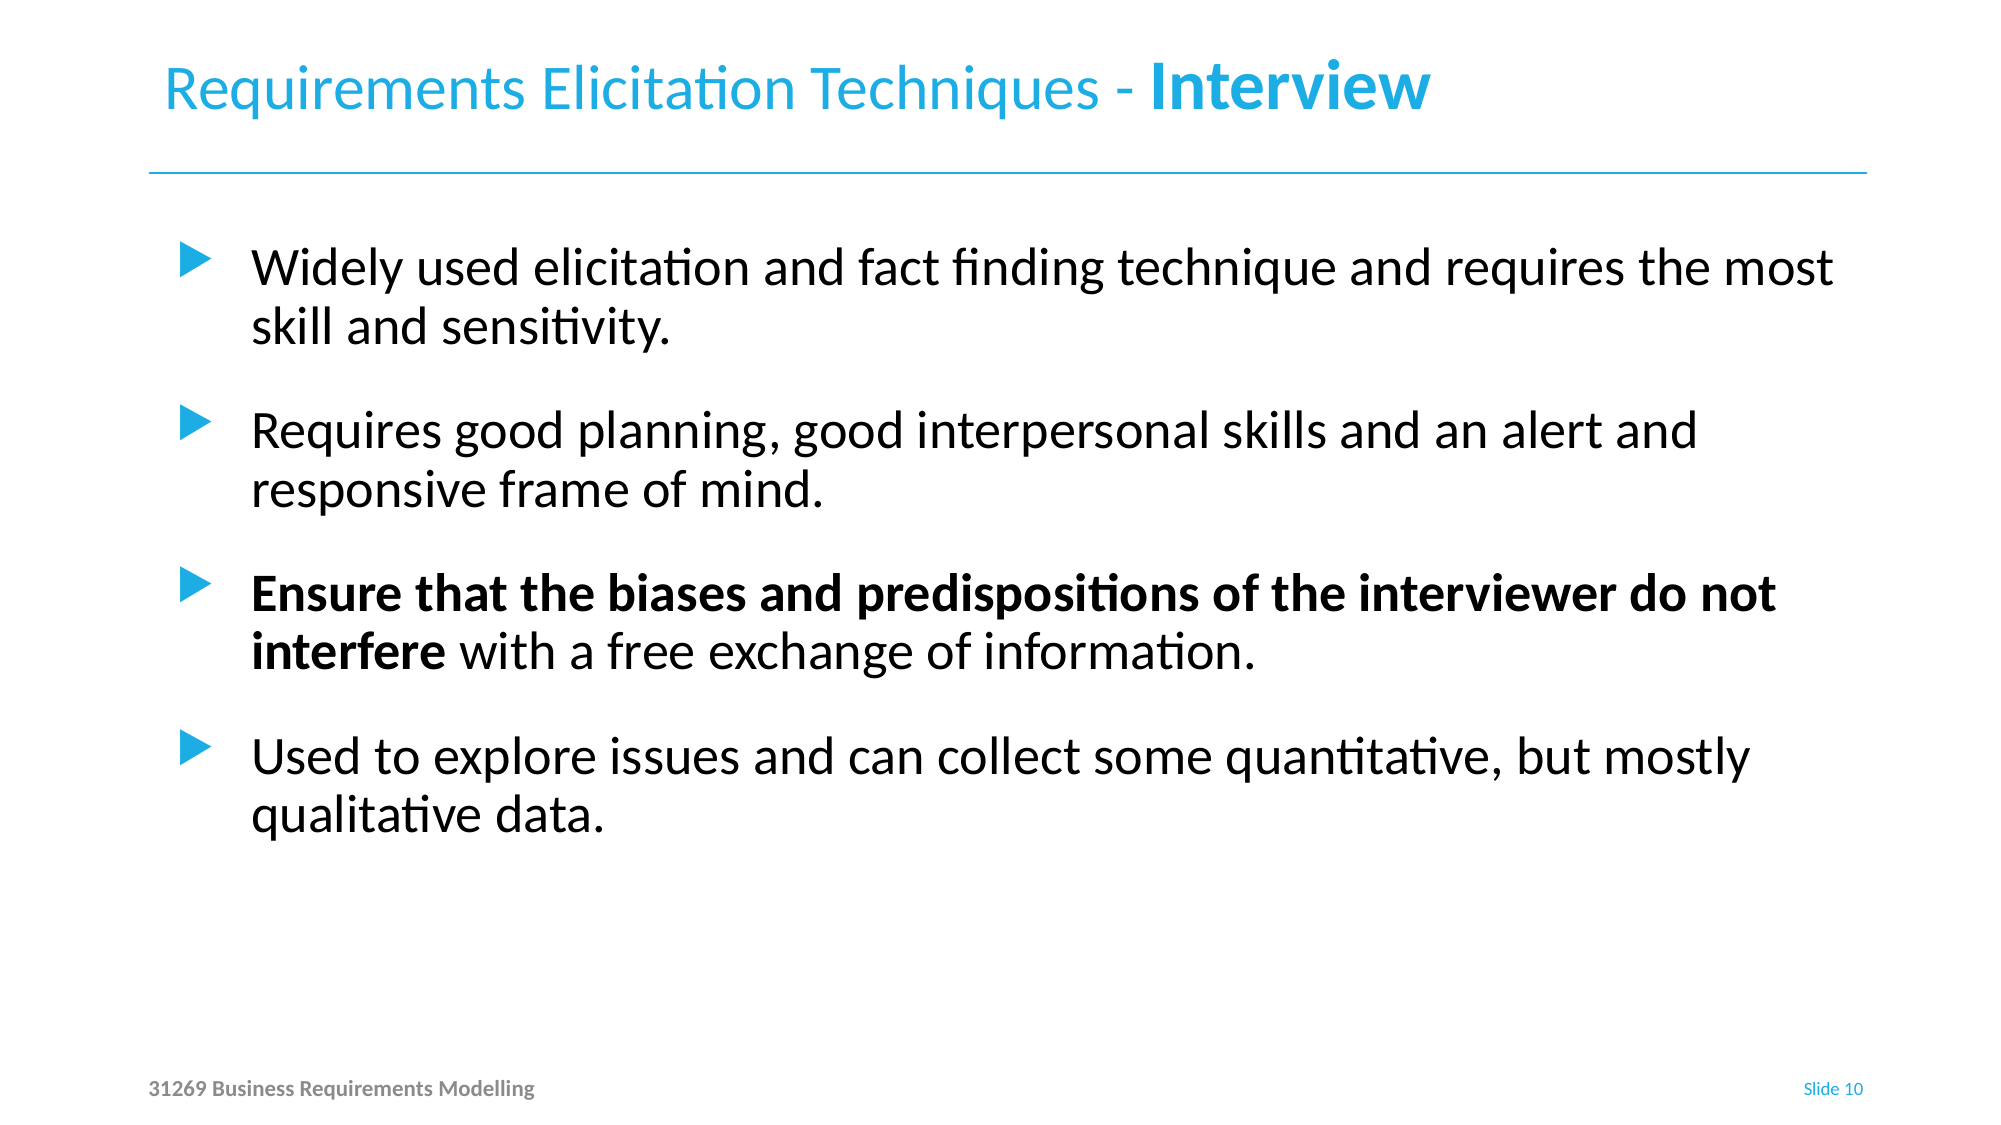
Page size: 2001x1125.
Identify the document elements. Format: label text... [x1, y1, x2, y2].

slide_number Slide 10 [1740, 1057, 1879, 1118]
list Widely used elicitation and fact finding technique and requires the most skill and sensitivity. Requires good planning, good interpersonal skills and an alert and responsive frame of mind. Ensure that the biases and predispositions of the interviewer do not interfere with a free exchange of information. Used to explore issues and can collect some quantitative, but mostly qualitative data. [160, 231, 1867, 976]
title Requirements Elicitation Techniques - Interview [149, 30, 1532, 149]
footer 31269 Business Requirements Modelling [133, 1057, 1145, 1118]
